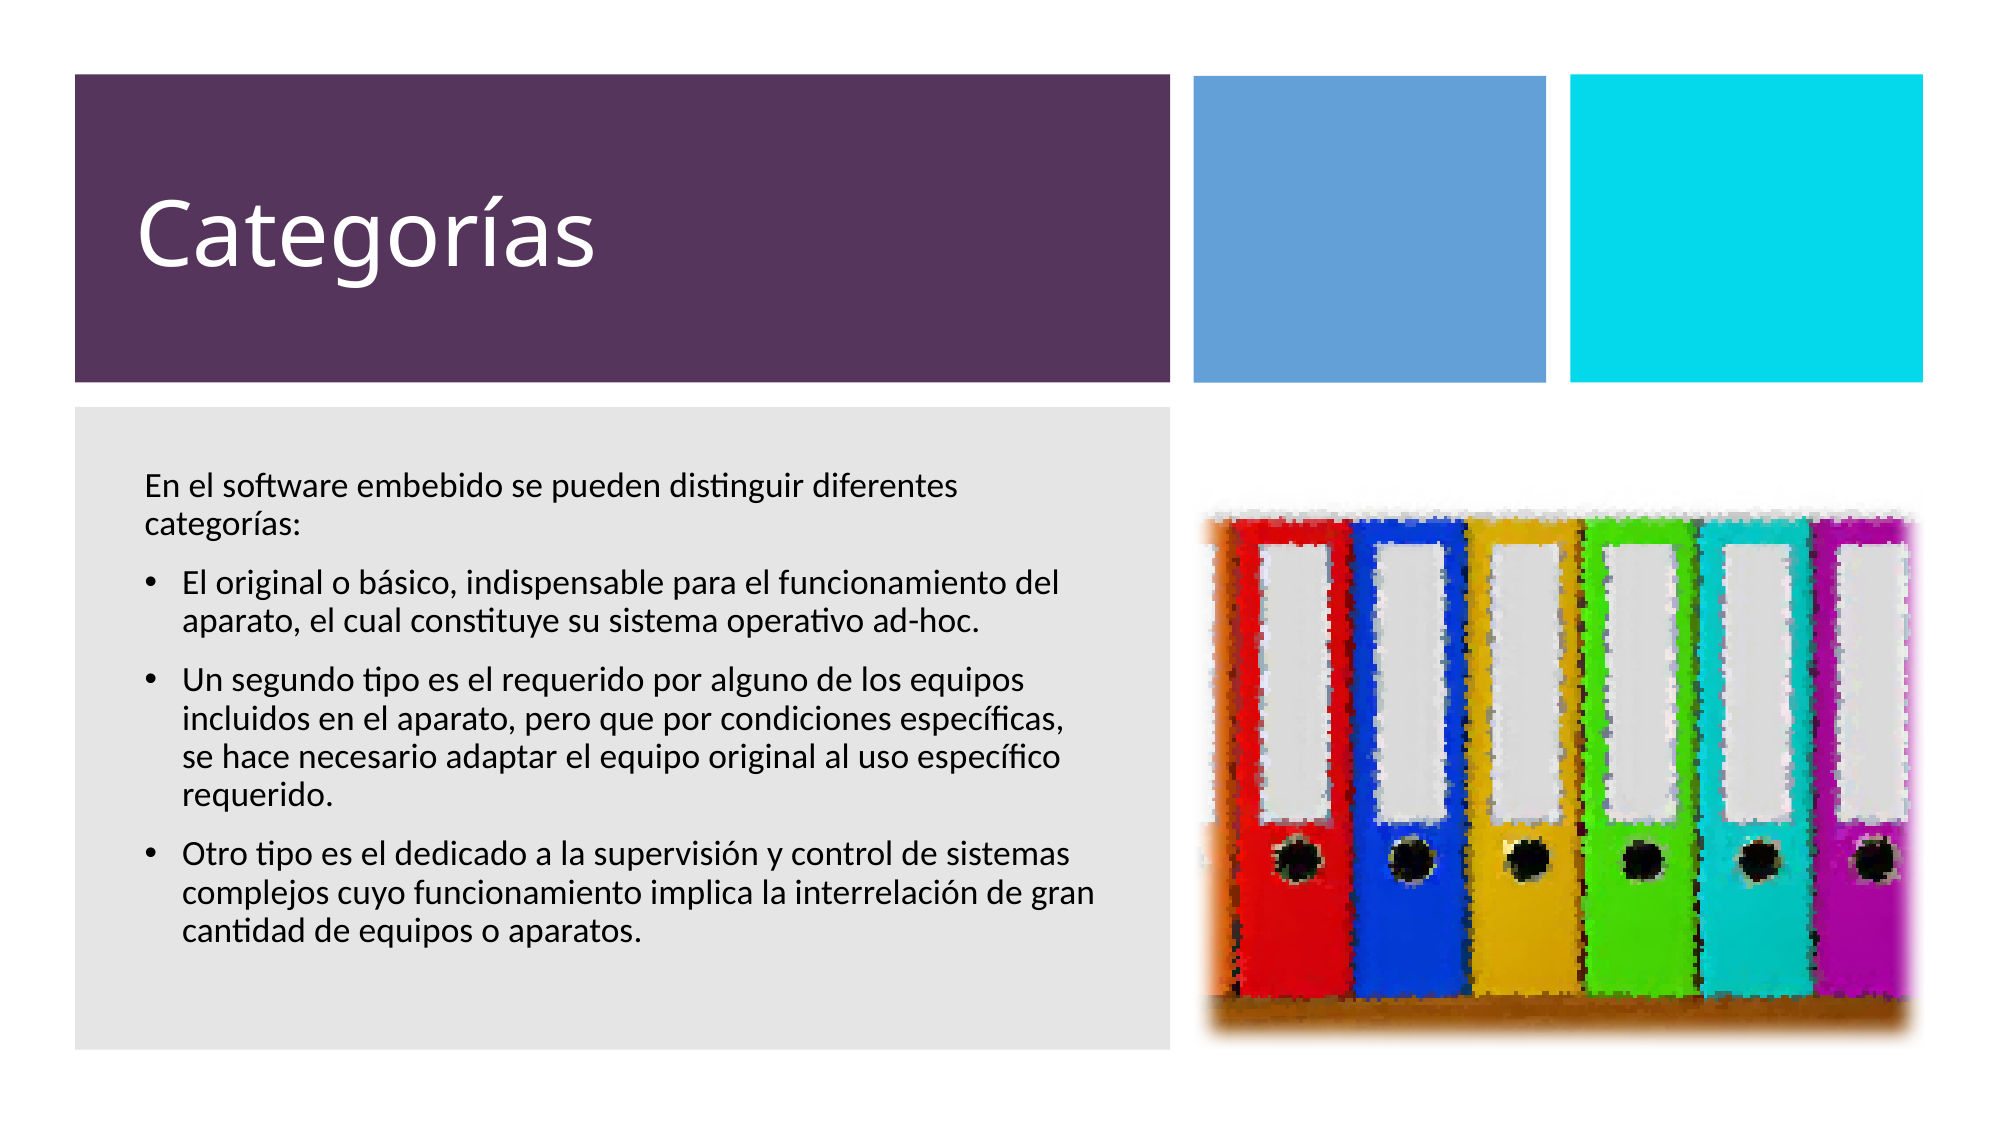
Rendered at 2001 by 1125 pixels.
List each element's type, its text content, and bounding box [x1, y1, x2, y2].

text_box [74, 73, 1171, 383]
text_box [1193, 75, 1547, 384]
list En el software embebido se pueden distinguir diferentes categorías: El original o básico, indispensable para el funcionamiento del aparato, el cual constituye su sistema operativo ad-hoc. Un segundo tipo es el requerido por alguno de los equipos incluidos en el aparato, pero que por condiciones específicas, se hace necesario adaptar el equipo original al uso específico requerido. Otro tipo es el dedicado a la supervisión y control de sistemas complejos cuyo funcionamiento implica la interrelación de gran cantidad de equipos o aparatos. [129, 459, 1119, 998]
title Categorías [120, 120, 1119, 354]
picture [1193, 406, 1925, 1050]
text_box [1569, 73, 1924, 383]
text_box [74, 406, 1171, 1051]
